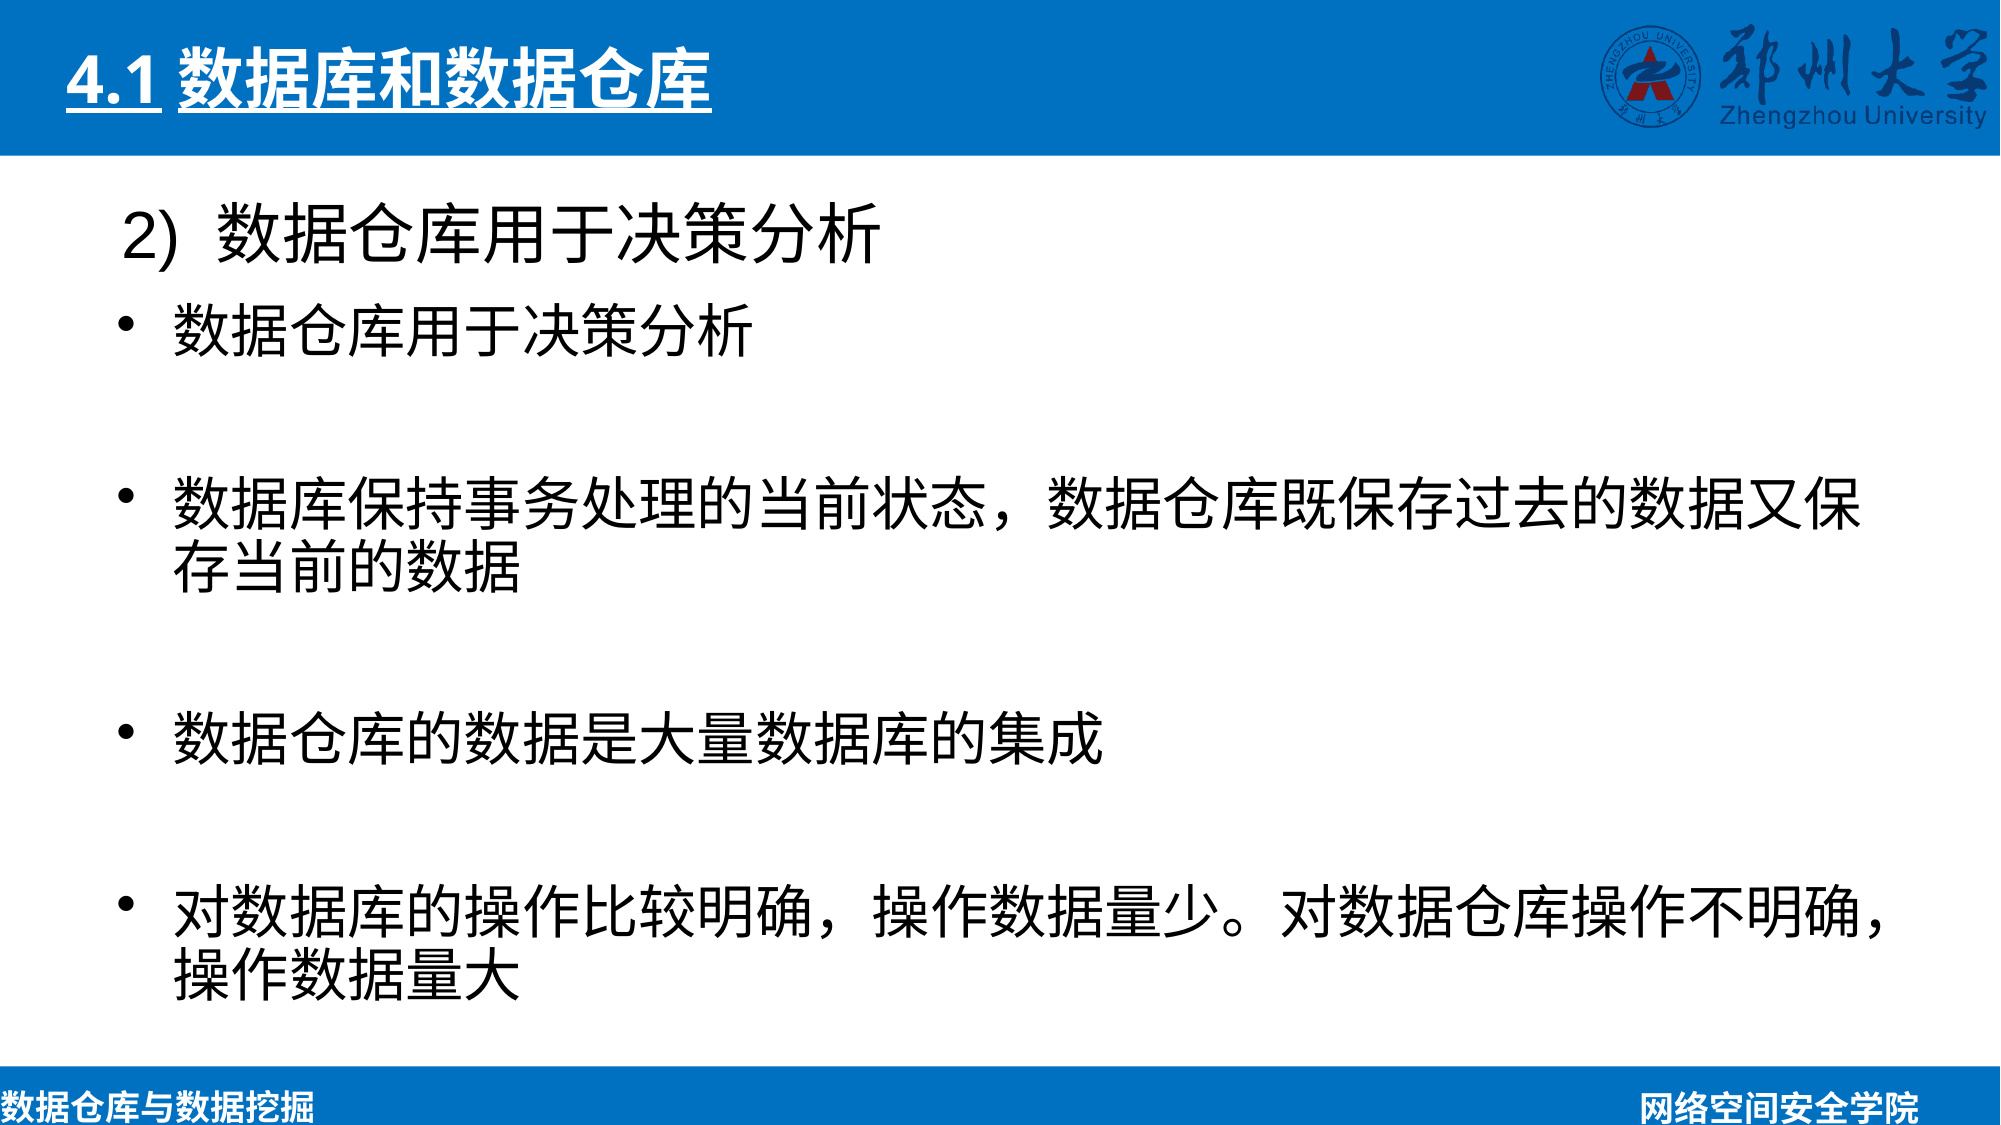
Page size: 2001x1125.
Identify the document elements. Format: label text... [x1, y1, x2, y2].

text_box 2) 数据仓库用于决策分析 [106, 169, 1890, 294]
text_box 数据仓库用于决策分析 数据库保持事务处理的当前状态，数据仓库既保存过去的数据又保存当前的数据 数据仓库的数据是大量数据库的集成 对数据库的操作比较明确，操作数据量少。对数据仓库操作不明确，操作数据量大 [101, 294, 1895, 1038]
list 4.1数据库和数据仓库 [65, 13, 1378, 140]
picture [1600, 24, 1987, 129]
